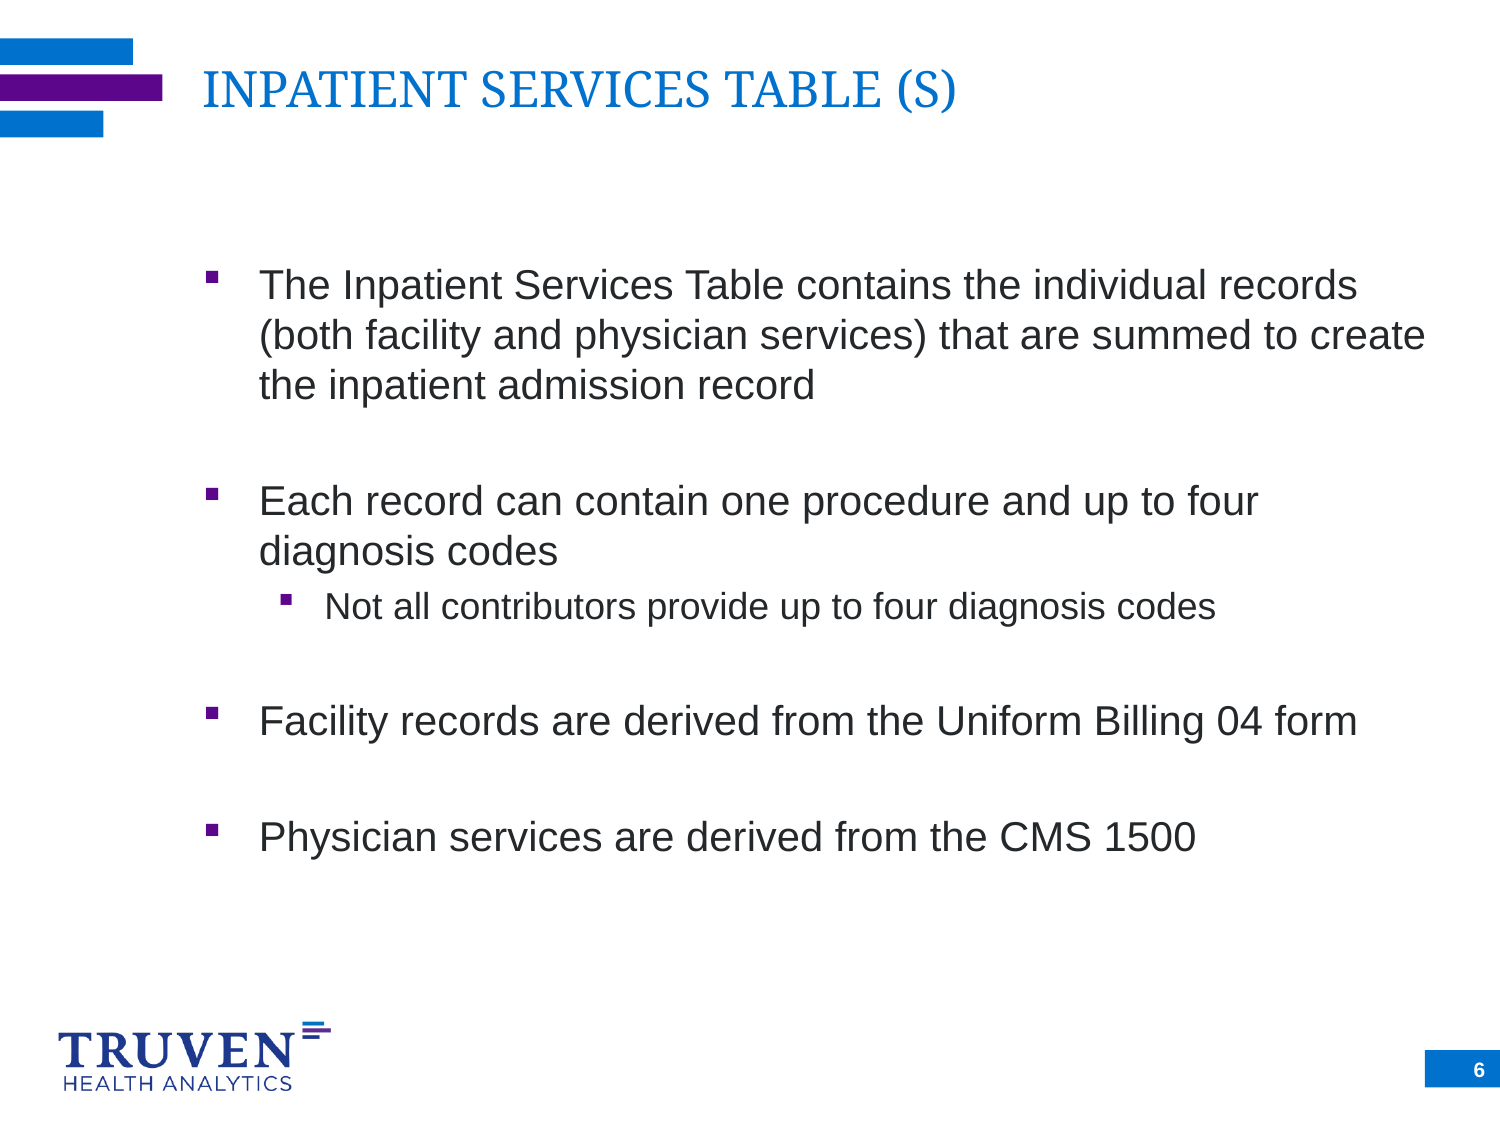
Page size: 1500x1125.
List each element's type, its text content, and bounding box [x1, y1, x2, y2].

picture [24, 987, 365, 1125]
list The Inpatient Services Table contains the individual records (both facility and physician services) that are summed to create the inpatient admission record Each record can contain one procedure and up to four diagnosis codes Not all contributors provide up to four diagnosis codes Facility records are derived from the Uniform Billing 04 form Physician services are derived from the CMS 1500 [187, 249, 1456, 1013]
title INPATIENT SERVICES TABLE (S) [187, 24, 1425, 150]
slide_number 6 [1412, 1050, 1500, 1088]
